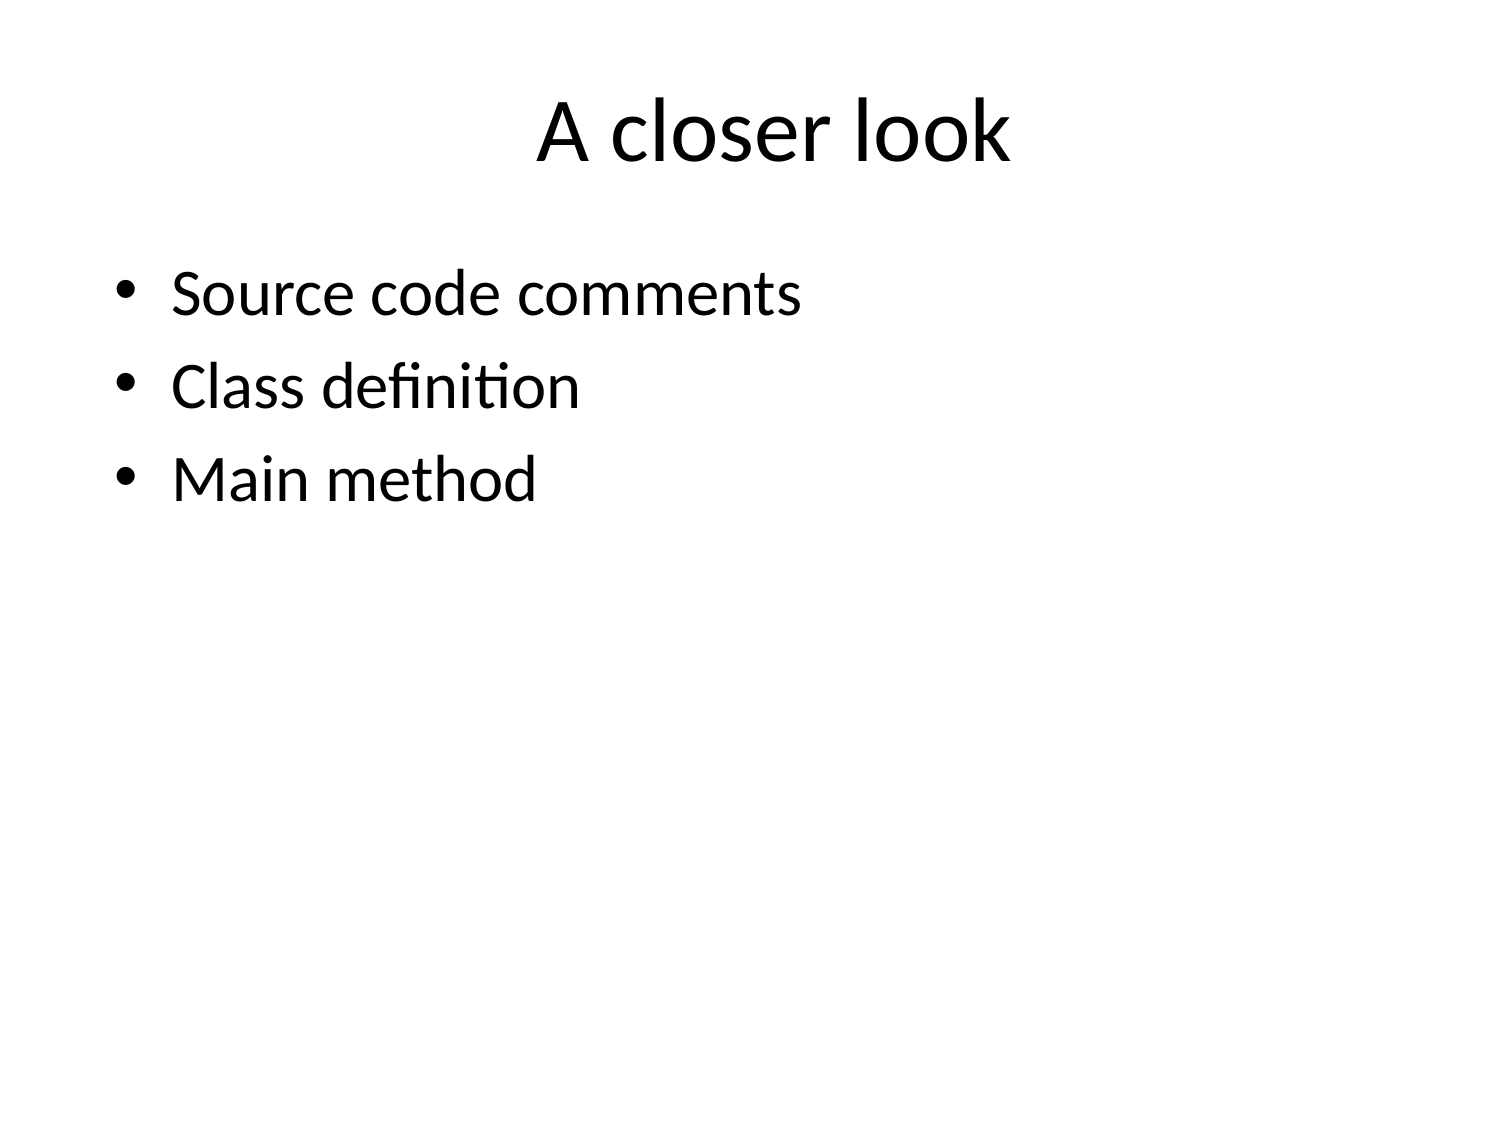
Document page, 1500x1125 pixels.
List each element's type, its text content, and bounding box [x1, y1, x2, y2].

list Source code comments Class definition Main method [99, 240, 1450, 984]
title A closer look [99, 62, 1450, 175]
